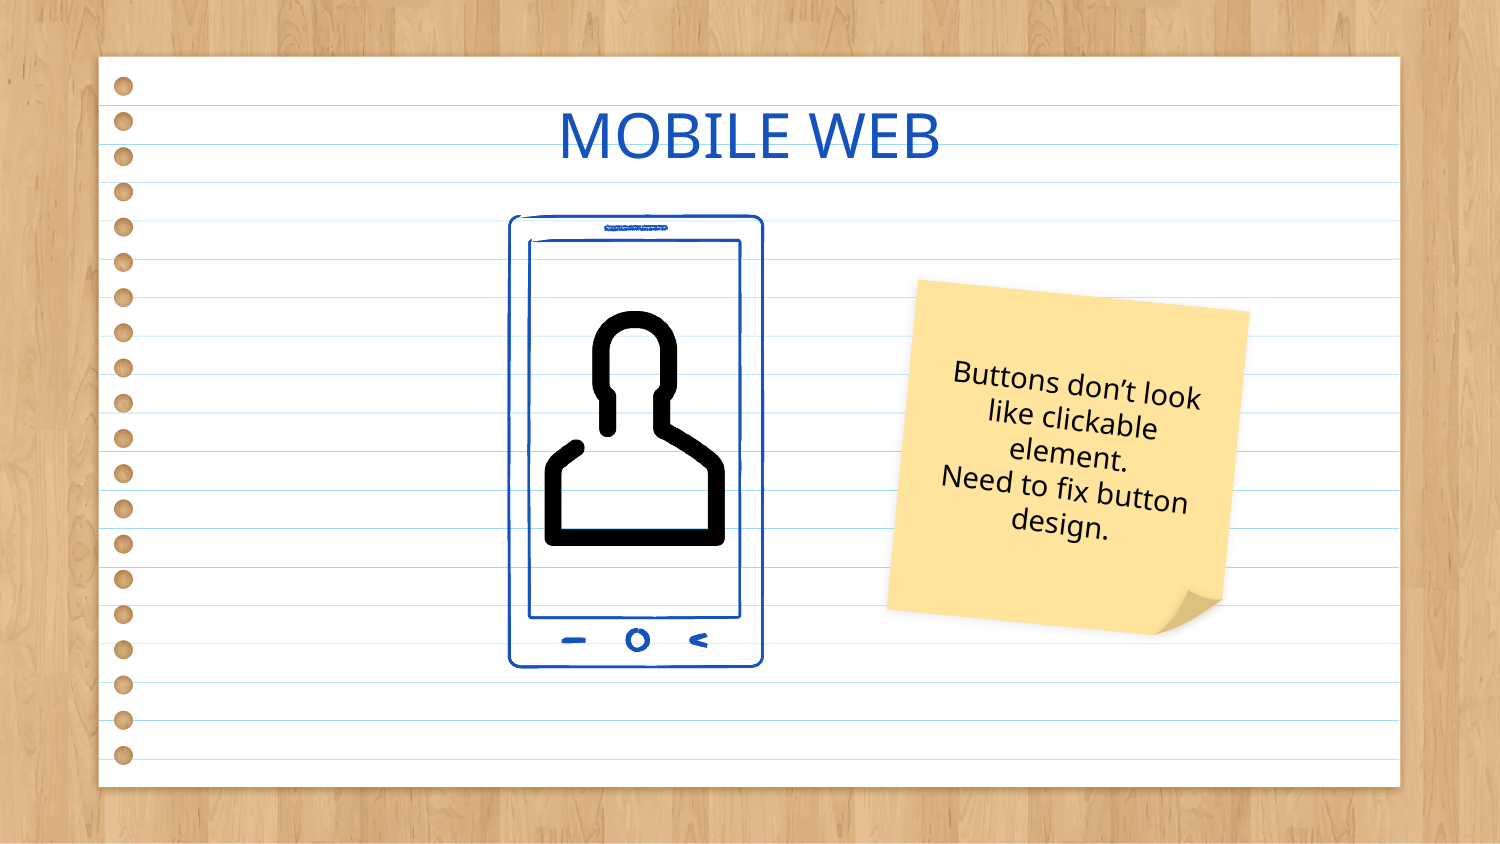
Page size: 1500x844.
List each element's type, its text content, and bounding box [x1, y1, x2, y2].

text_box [880, 273, 1251, 647]
picture [0, 0, 1500, 844]
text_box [507, 214, 765, 669]
title MOBILE WEB [146, 81, 1354, 186]
